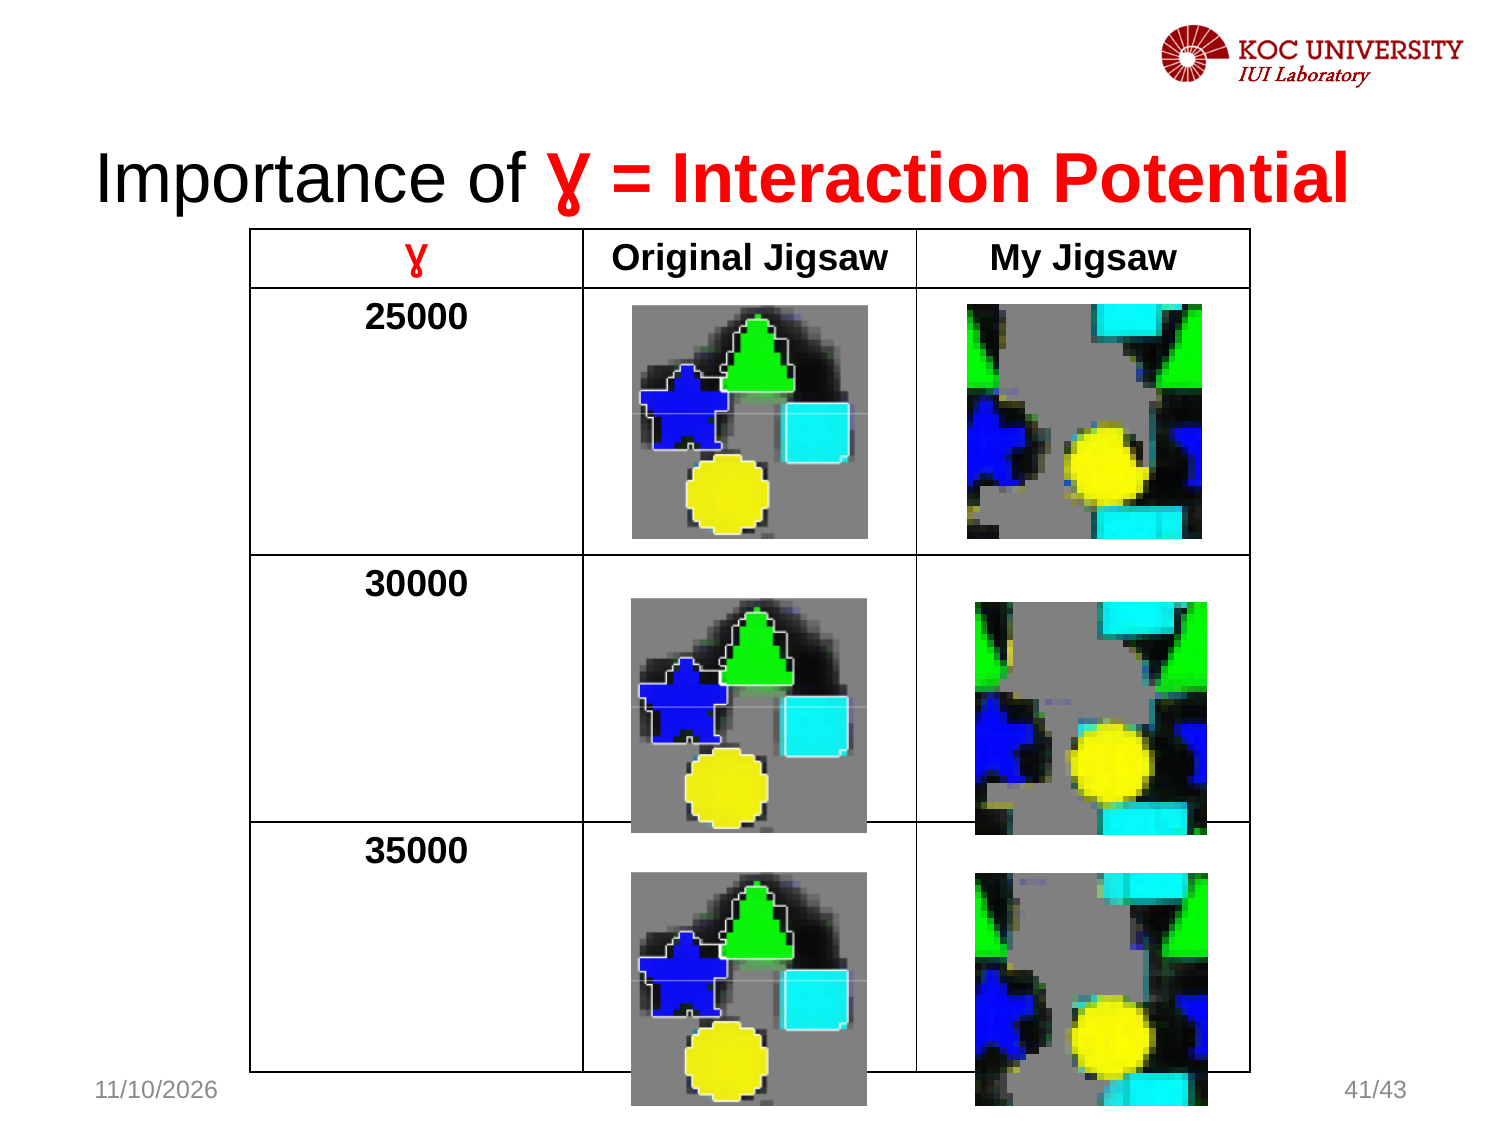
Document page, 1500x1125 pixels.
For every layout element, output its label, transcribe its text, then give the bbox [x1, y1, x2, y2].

table_header Ɣ [251, 230, 582, 287]
table_cell [584, 556, 916, 821]
picture [631, 871, 867, 1107]
table_cell [917, 823, 1249, 1071]
list [100, 220, 1449, 1012]
picture [631, 597, 867, 833]
table_cell [584, 823, 916, 1071]
table_header Original Jigsaw [584, 230, 916, 287]
table_header My Jigsaw [917, 230, 1249, 287]
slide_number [79, 1058, 417, 1119]
slide_number 41/43 [1084, 1058, 1423, 1119]
table_cell [584, 289, 916, 554]
picture [974, 872, 1209, 1107]
picture [1160, 23, 1465, 91]
table_cell 25000 [251, 289, 582, 554]
table_cell 35000 [251, 823, 582, 1071]
picture [967, 304, 1203, 540]
table_cell [917, 556, 1249, 821]
title Importance of Ɣ = Interaction Potential [79, 85, 1428, 232]
table_cell 30000 [251, 556, 582, 821]
table_cell [917, 289, 1249, 554]
picture [632, 304, 868, 540]
picture [974, 602, 1207, 835]
